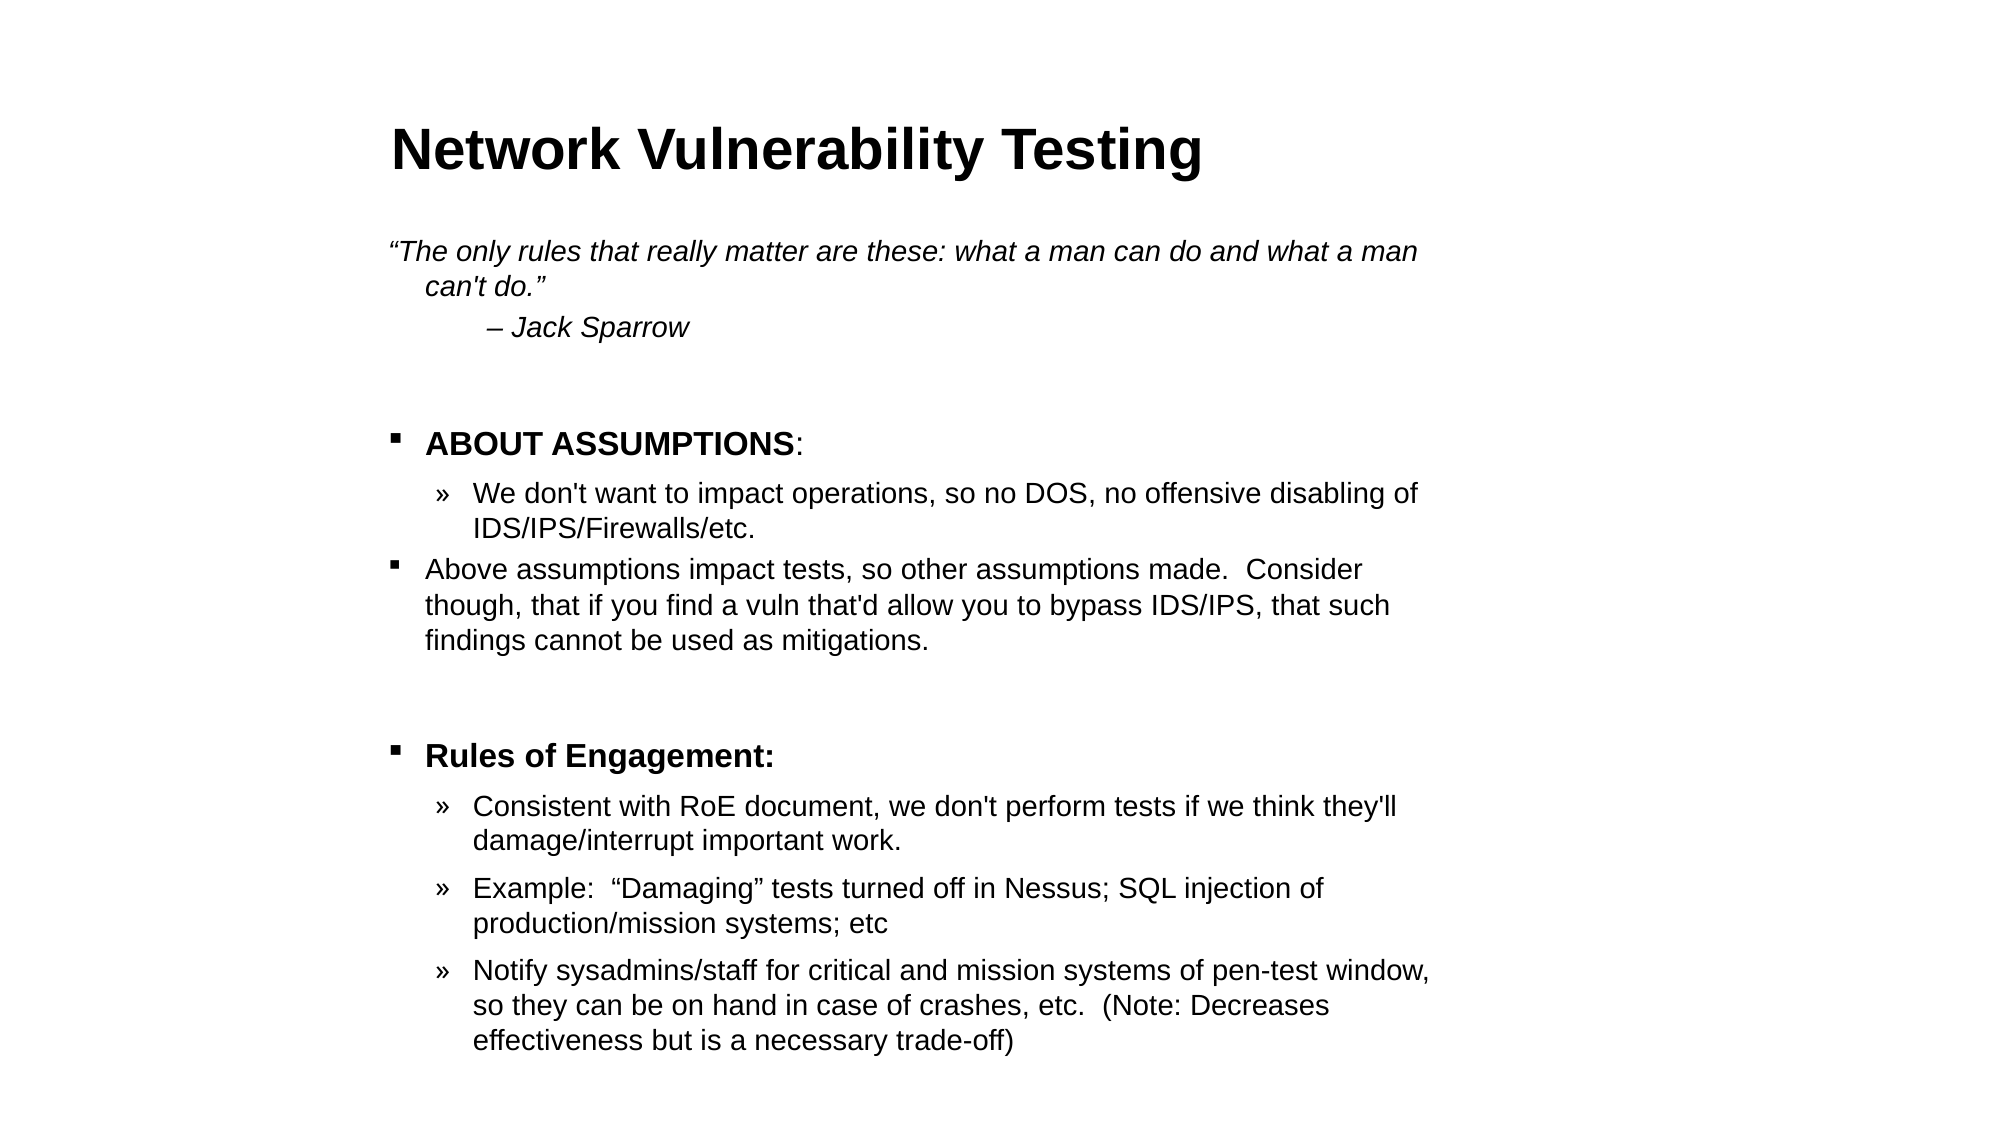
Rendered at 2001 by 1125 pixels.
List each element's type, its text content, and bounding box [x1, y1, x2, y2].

text_box Network Vulnerability Testing [376, 40, 1475, 253]
text_box “The only rules that really matter are these: what a man can do and what a man can't do.” – Jack Sparrow ABOUT ASSUMPTIONS: We don't want to impact operations, so no DOS, no offensive disabling of IDS/IPS/Firewalls/etc. Above assumptions impact tests, so other assumptions made. Consider though, that if you find a vuln that'd allow you to bypass IDS/IPS, that such findings cannot be used as mitigations. Rules of Engagement: Consistent with RoE document, we don't perform tests if we think they'll damage/interrupt important work. Example: “Damaging” tests turned off in Nessus; SQL injection of production/mission systems; etc Notify sysadmins/staff for critical and mission systems of pen-test window, so they can be on hand in case of crashes, etc. (Note: Decreases effectiveness but is a necessary trade-off) [373, 224, 1470, 1125]
